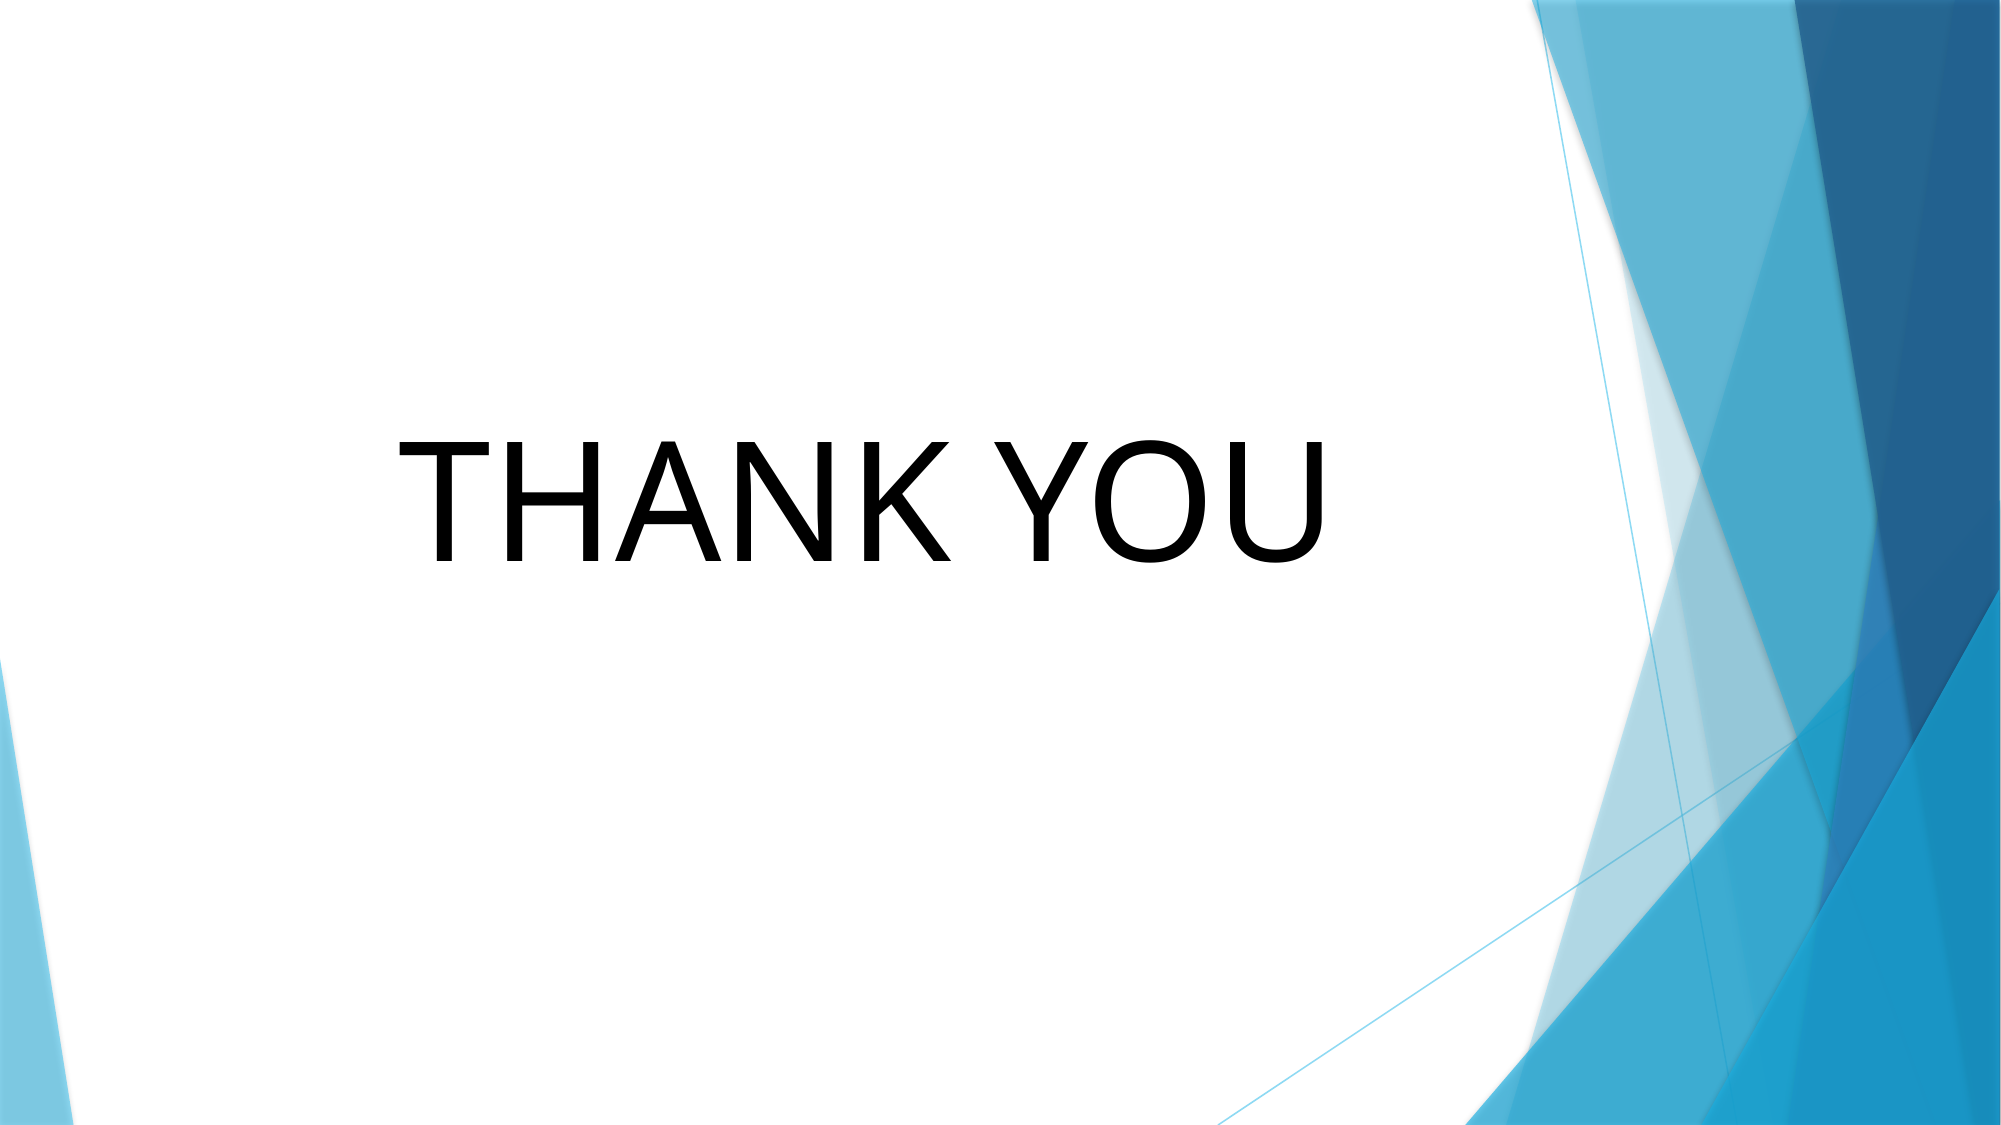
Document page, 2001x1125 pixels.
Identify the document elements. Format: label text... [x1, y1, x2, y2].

text_box THANK YOU [384, 387, 1353, 603]
